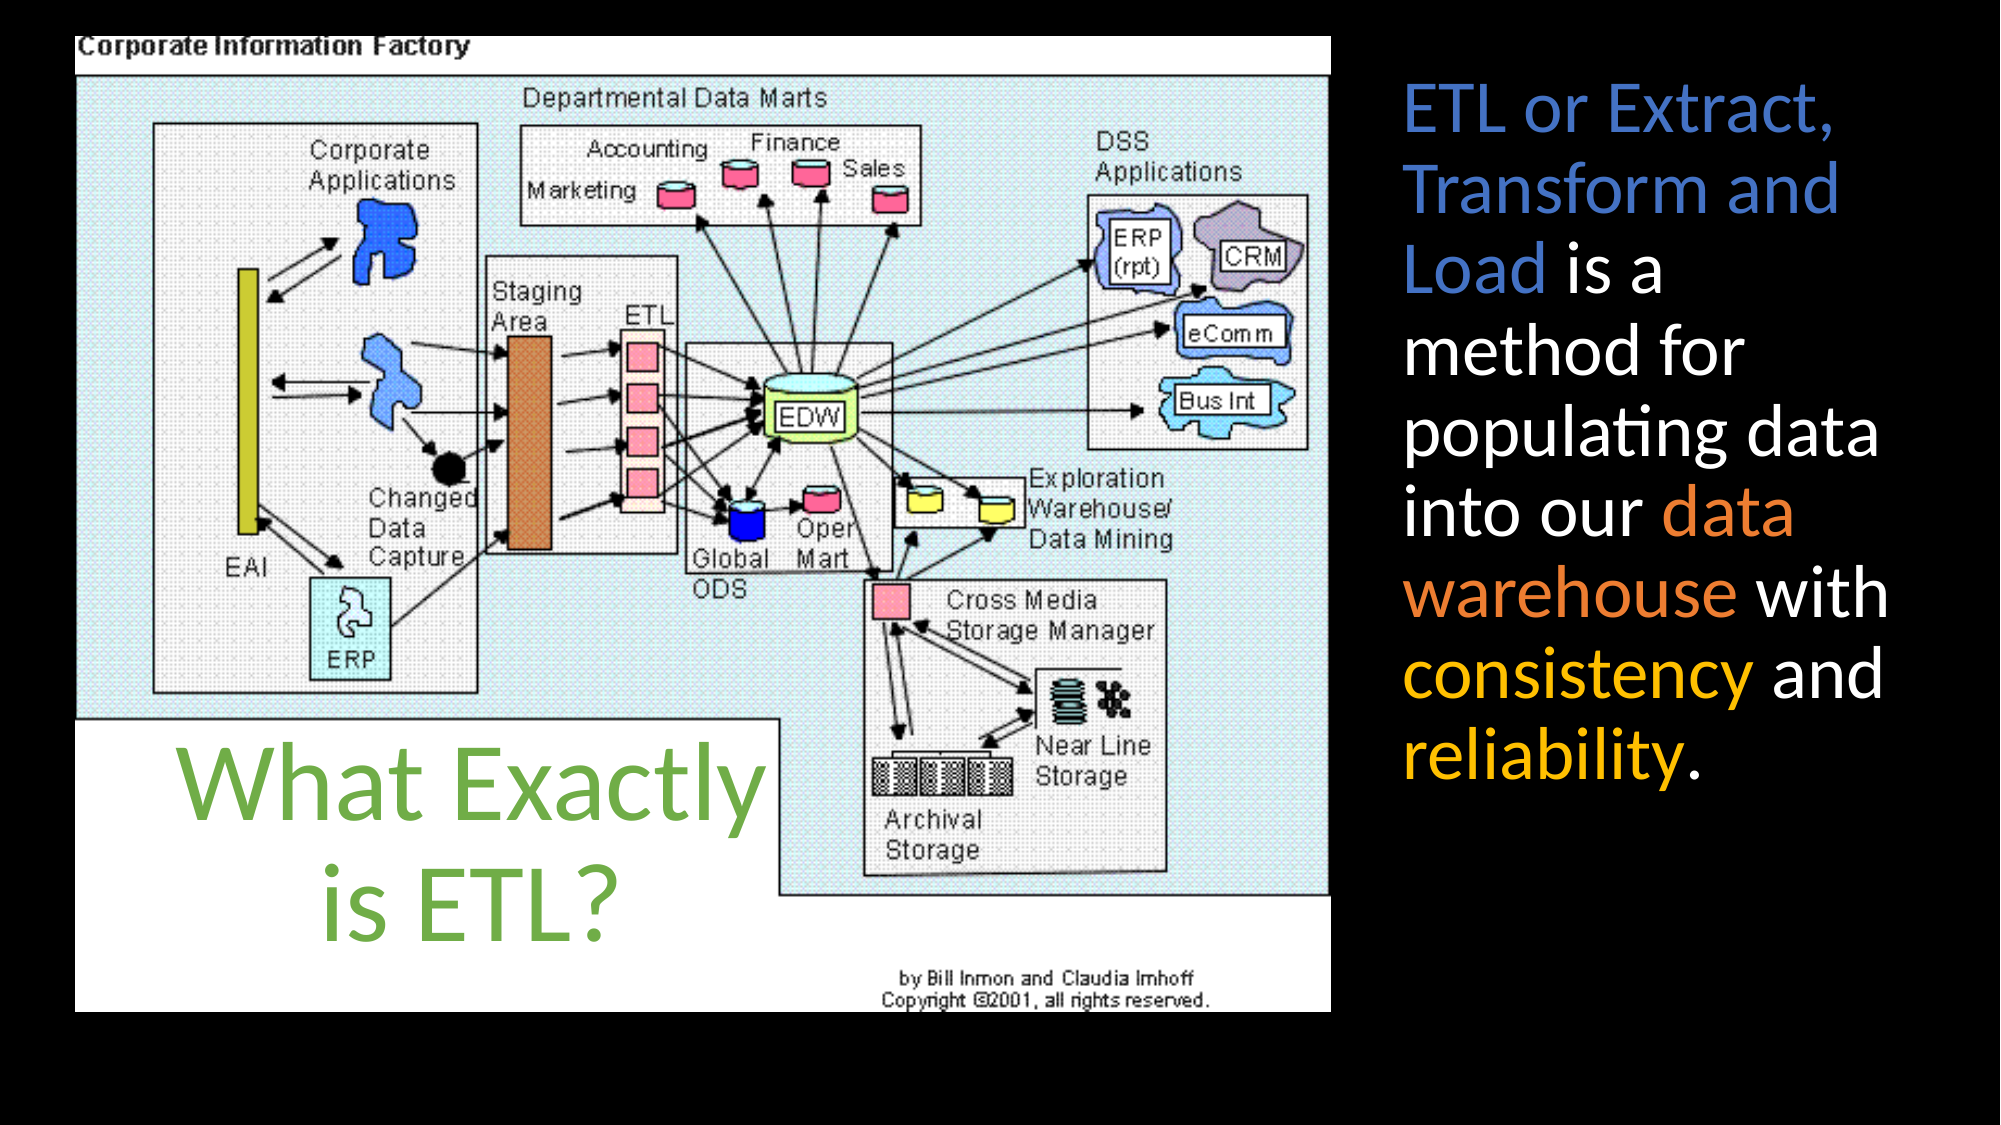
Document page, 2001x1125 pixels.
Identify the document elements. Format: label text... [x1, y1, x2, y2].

list ETL or Extract, Transform and Load is a method for populating data into our data warehouse with consistency and reliability. [1387, 59, 1928, 1014]
picture [74, 36, 1331, 1012]
